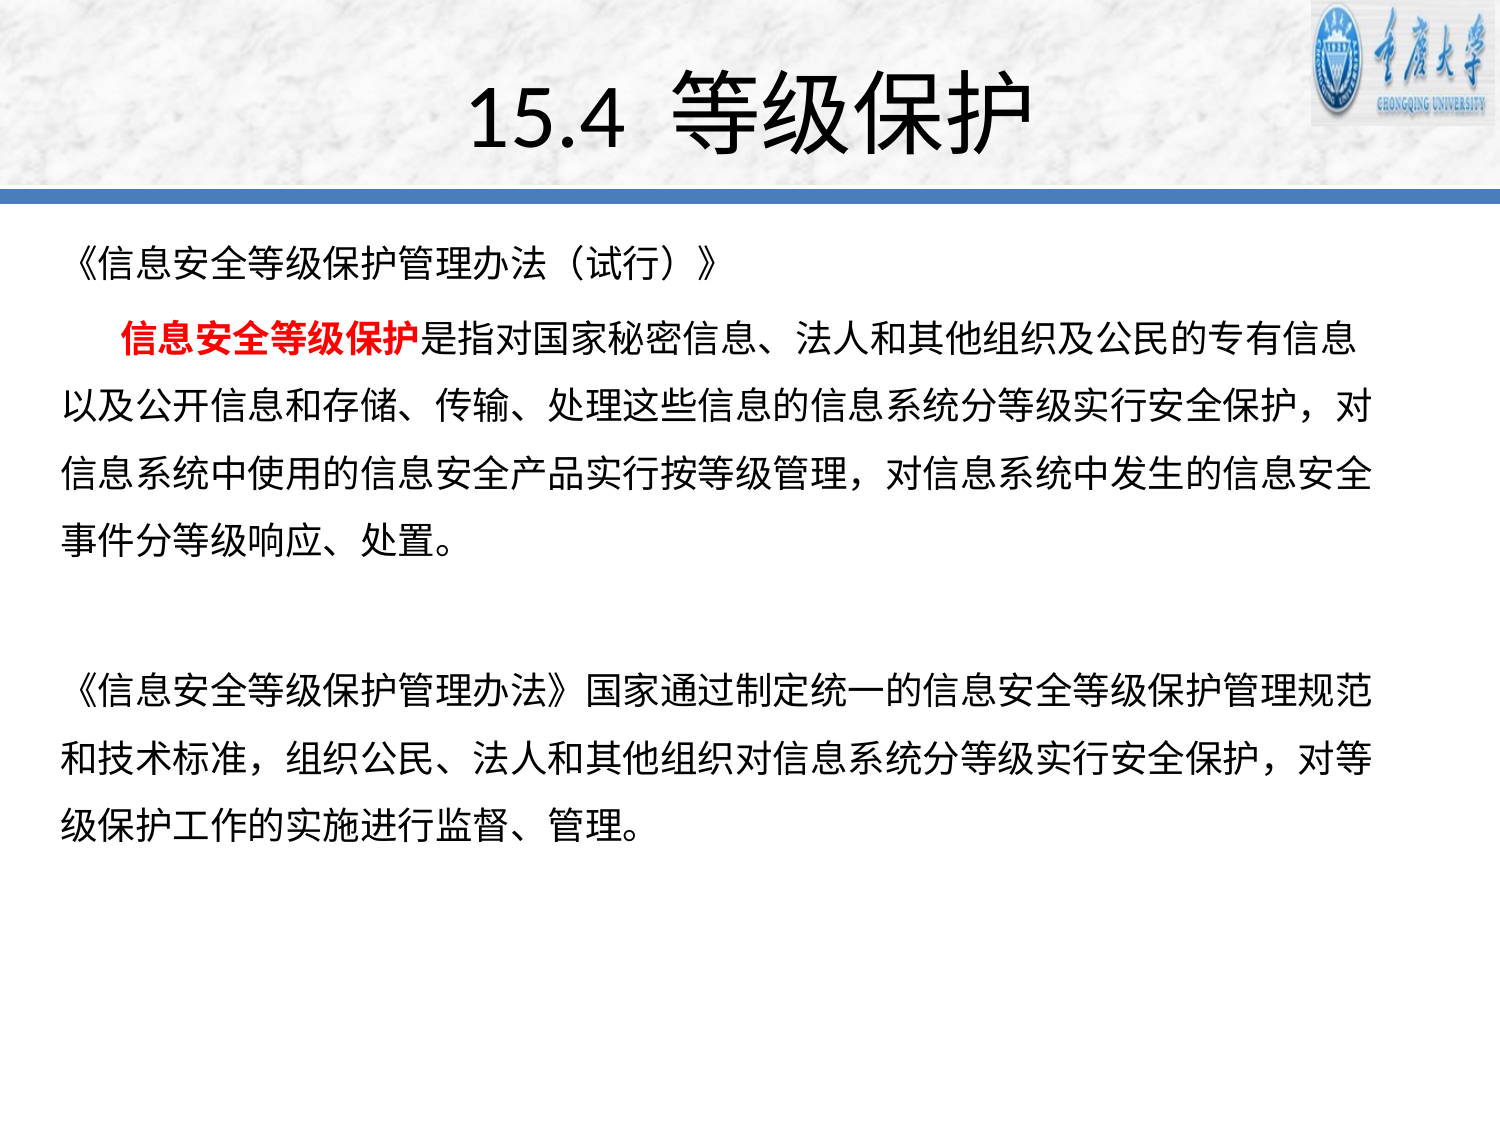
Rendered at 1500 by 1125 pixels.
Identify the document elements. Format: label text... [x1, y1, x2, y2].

text_box 《信息安全等级保护管理办法（试行）》 信息安全等级保护是指对国家秘密信息、法人和其他组织及公民的专有信息以及公开信息和存储、传输、处理这些信息的信息系统分等级实行安全保护，对信息系统中使用的信息安全产品实行按等级管理，对信息系统中发生的信息安全事件分等级响应、处置。 《信息安全等级保护管理办法》国家通过制定统一的信息安全等级保护管理规范和技术标准，组织公民、法人和其他组织对信息系统分等级实行安全保护，对等级保护工作的实施进行监督、管理。 [45, 209, 1396, 867]
picture [1311, 0, 1495, 126]
title 15.4 等级保护 [74, 52, 1426, 169]
